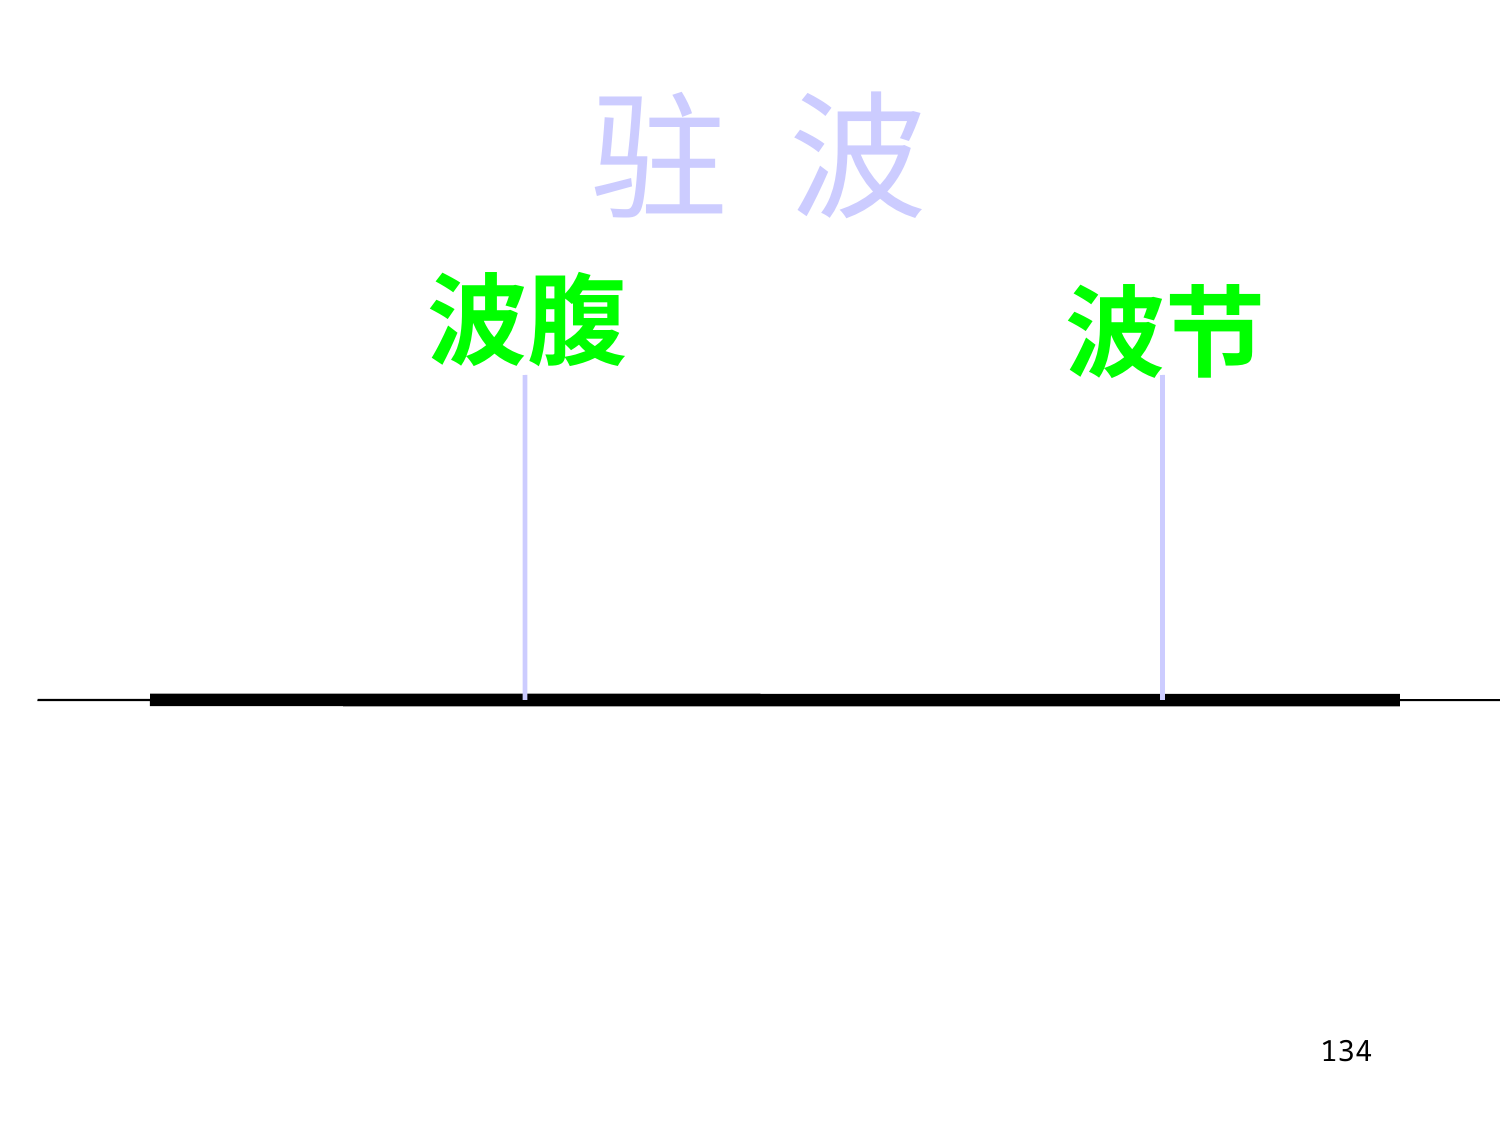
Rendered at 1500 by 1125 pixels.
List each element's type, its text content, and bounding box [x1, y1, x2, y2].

text_box [1074, 1024, 1388, 1100]
text_box 驻 波 [575, 62, 943, 243]
text_box 波节 [1050, 262, 1281, 398]
text_box 波腹 [412, 249, 643, 385]
